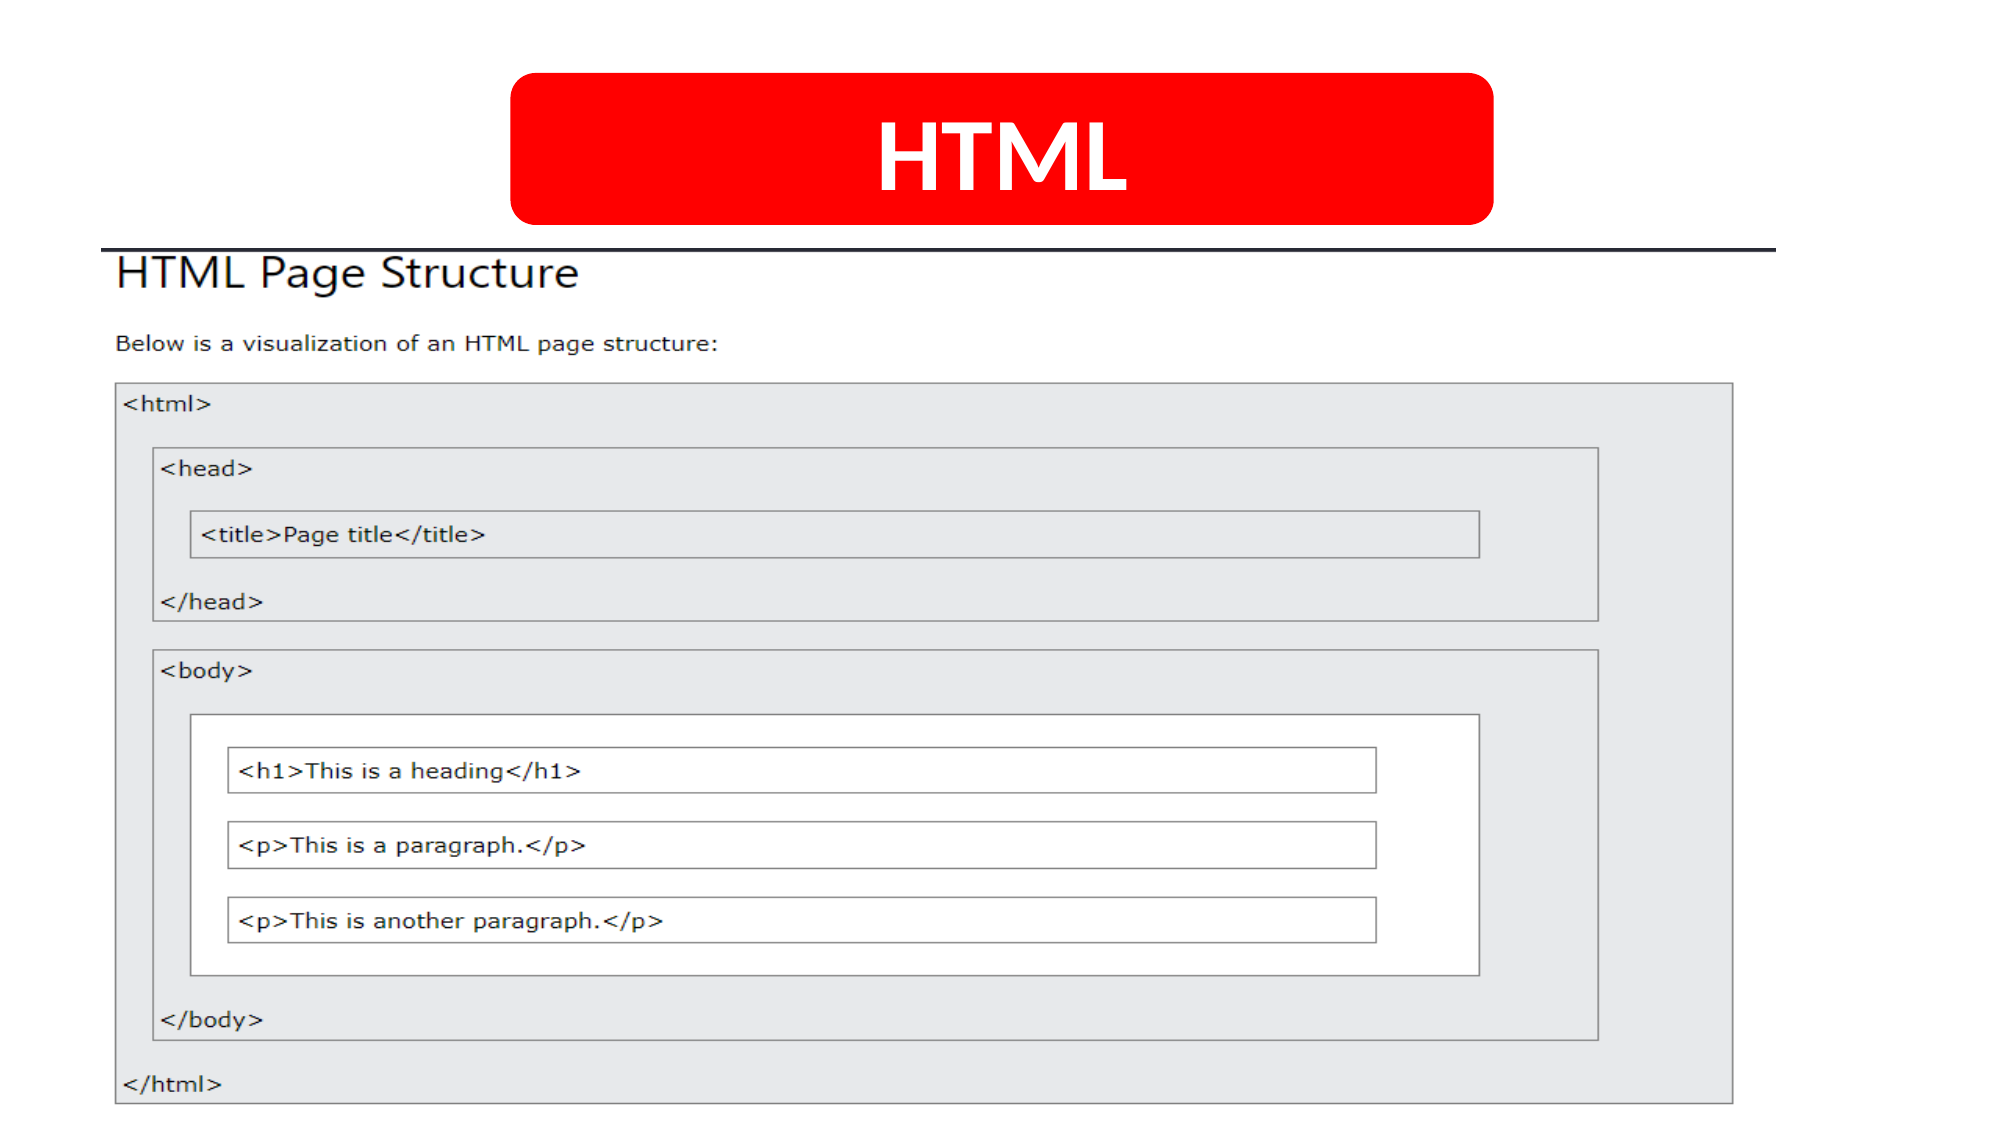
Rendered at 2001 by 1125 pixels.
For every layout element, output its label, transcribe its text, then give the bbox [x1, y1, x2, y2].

picture [101, 248, 1776, 1125]
text_box HTML [509, 71, 1495, 227]
